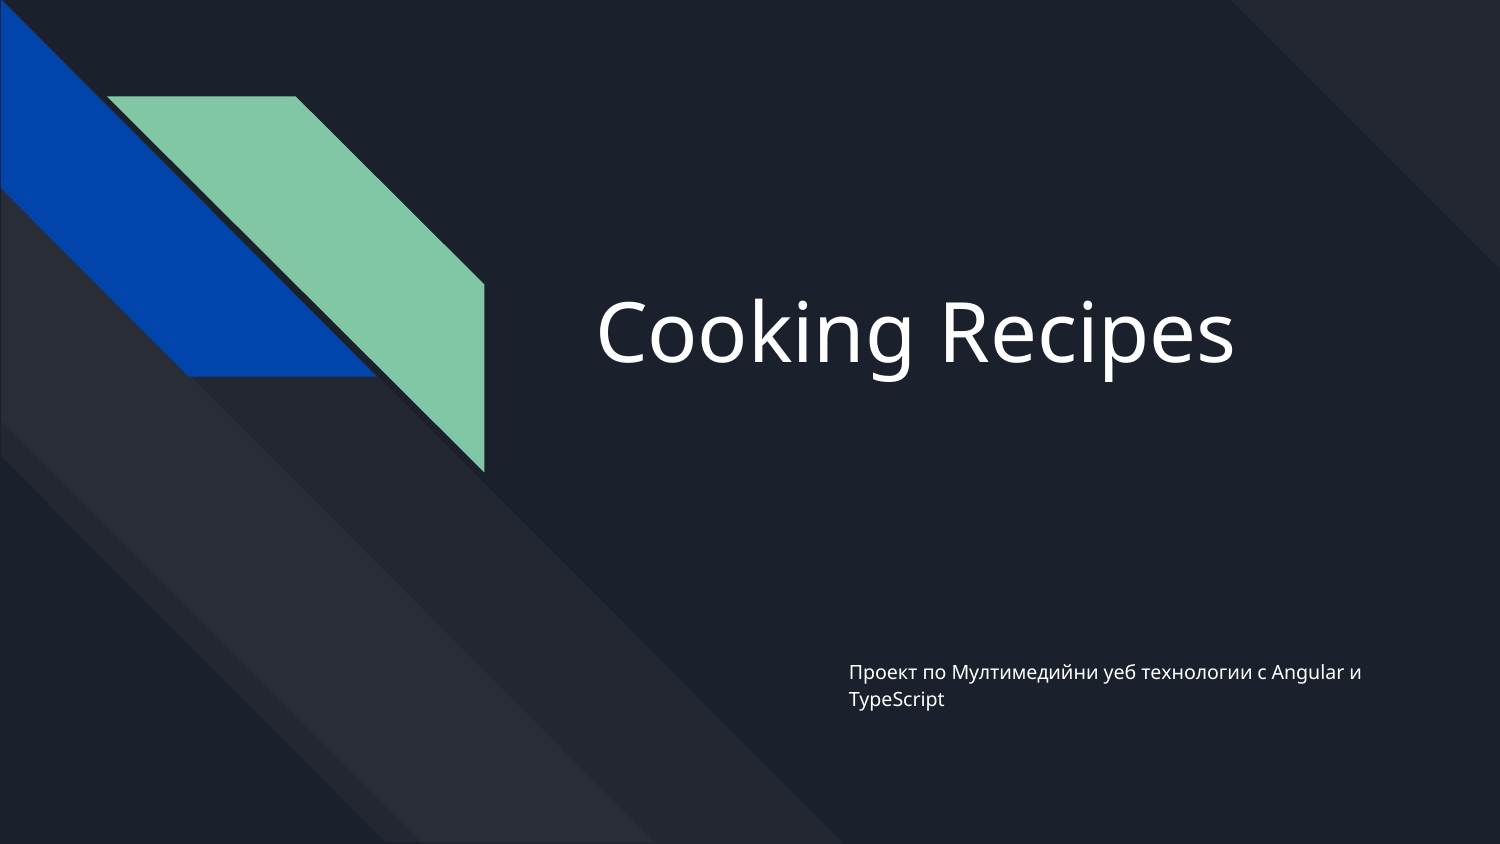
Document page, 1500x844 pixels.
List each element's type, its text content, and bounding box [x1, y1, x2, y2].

subtitle Проект по Мултимедийни уеб технологии с Angular и TypeScript [833, 643, 1404, 727]
title Cooking Recipes [580, 258, 1404, 518]
